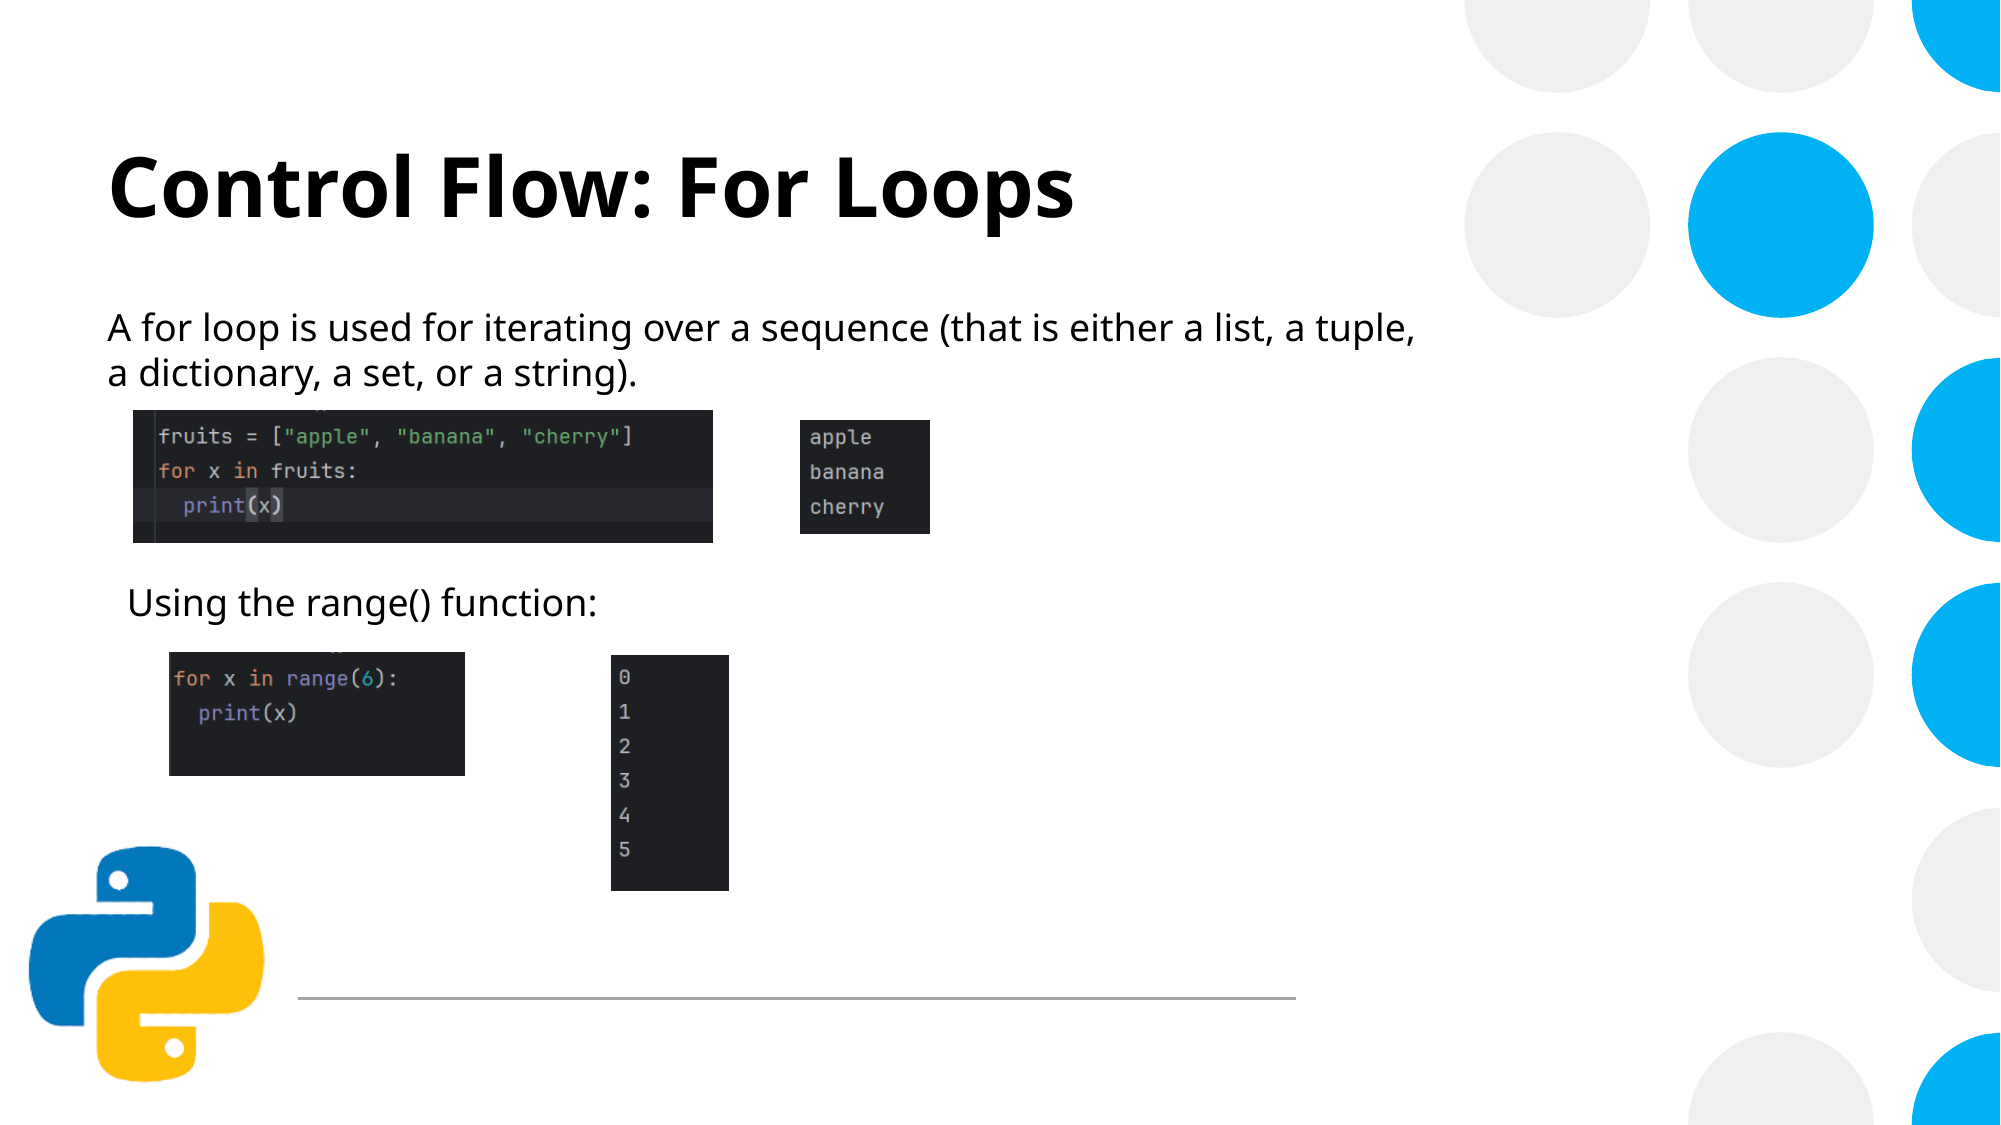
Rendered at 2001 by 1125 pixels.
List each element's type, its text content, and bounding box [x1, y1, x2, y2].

picture [611, 655, 729, 891]
title Control Flow: For Loops [92, 126, 1297, 296]
picture [800, 420, 930, 534]
picture [133, 410, 713, 543]
text_box A for loop is used for iterating over a sequence (that is either a list, a tuple, a dictionary, a set, or a string). [92, 296, 1444, 402]
picture [169, 652, 465, 776]
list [0, 815, 298, 1113]
text_box Using the range() function: [112, 571, 1463, 721]
